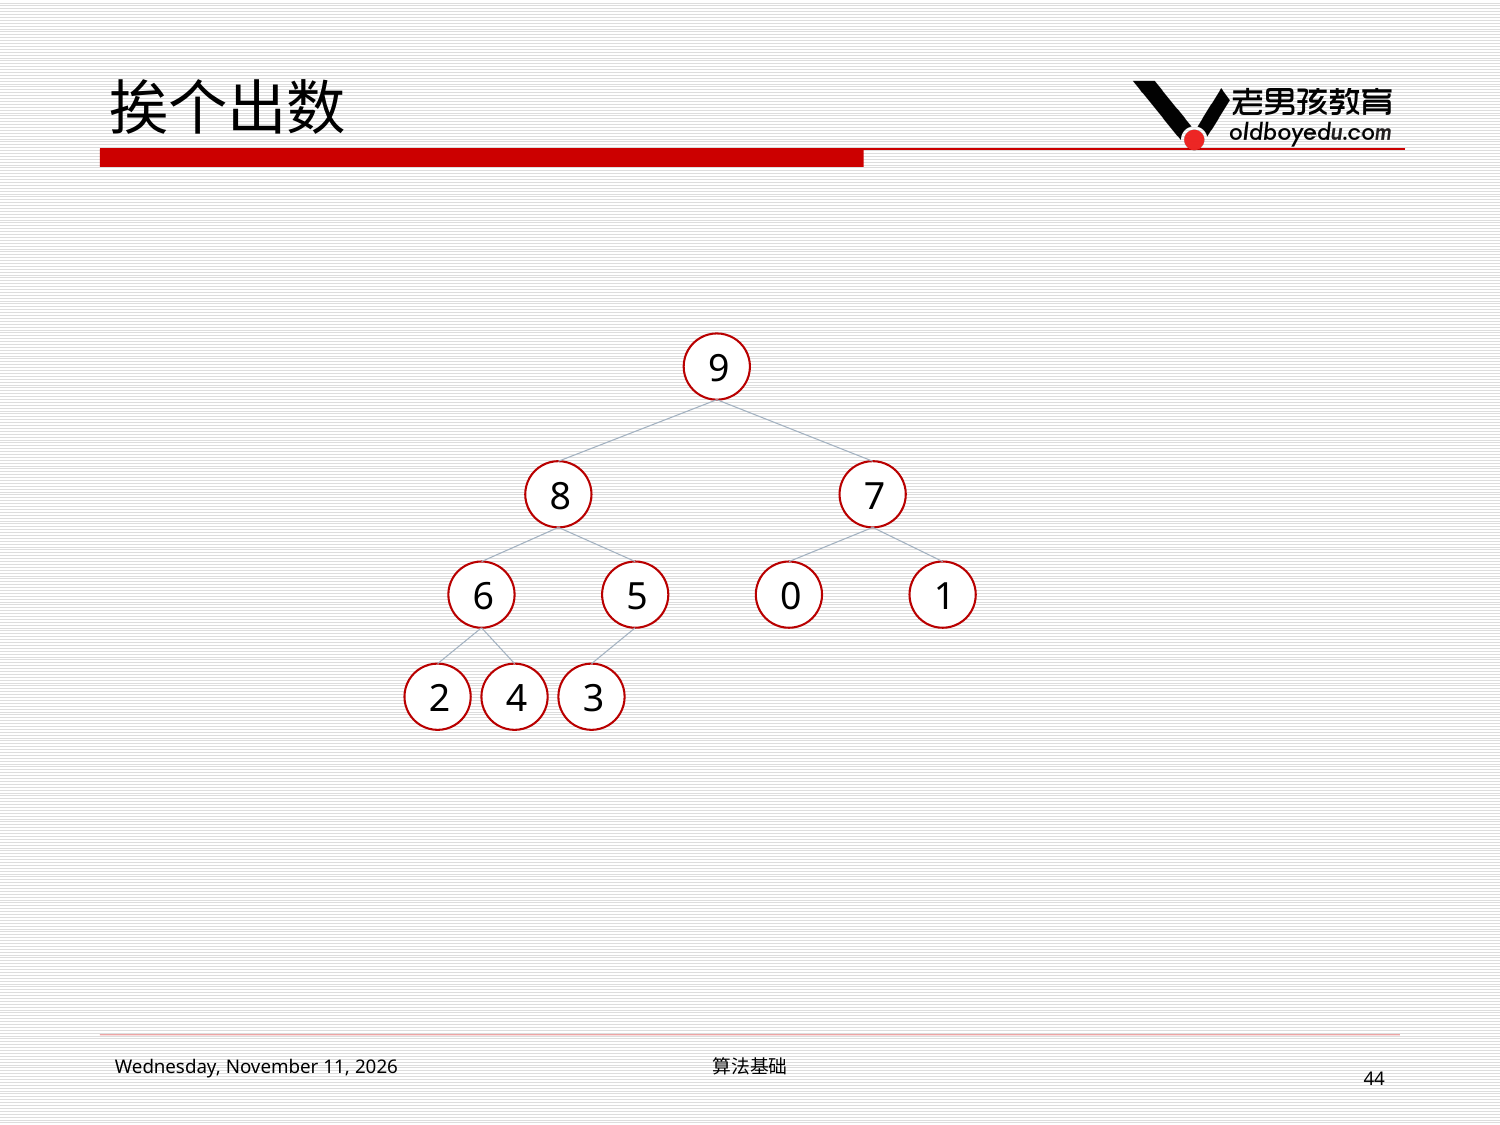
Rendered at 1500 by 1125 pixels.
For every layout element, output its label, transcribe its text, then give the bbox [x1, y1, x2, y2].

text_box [437, 627, 481, 664]
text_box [481, 527, 558, 562]
text_box 8 [524, 460, 593, 527]
text_box 0 [754, 560, 824, 629]
text_box 9 [682, 332, 751, 399]
title 挨个出数 [94, 50, 1407, 149]
text_box 1 [908, 560, 977, 629]
slide_number 44 [1074, 1058, 1400, 1103]
text_box 5 [601, 560, 670, 629]
text_box 6 [447, 560, 516, 627]
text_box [872, 527, 943, 562]
text_box 2 [403, 662, 472, 731]
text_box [788, 527, 872, 562]
footer 算法基础 [512, 1046, 988, 1103]
text_box 4 [480, 662, 549, 731]
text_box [558, 527, 636, 562]
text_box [481, 627, 515, 664]
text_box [558, 399, 716, 462]
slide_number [99, 1046, 425, 1103]
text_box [716, 399, 873, 462]
text_box 3 [557, 662, 626, 731]
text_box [591, 627, 636, 664]
text_box 7 [838, 460, 907, 527]
